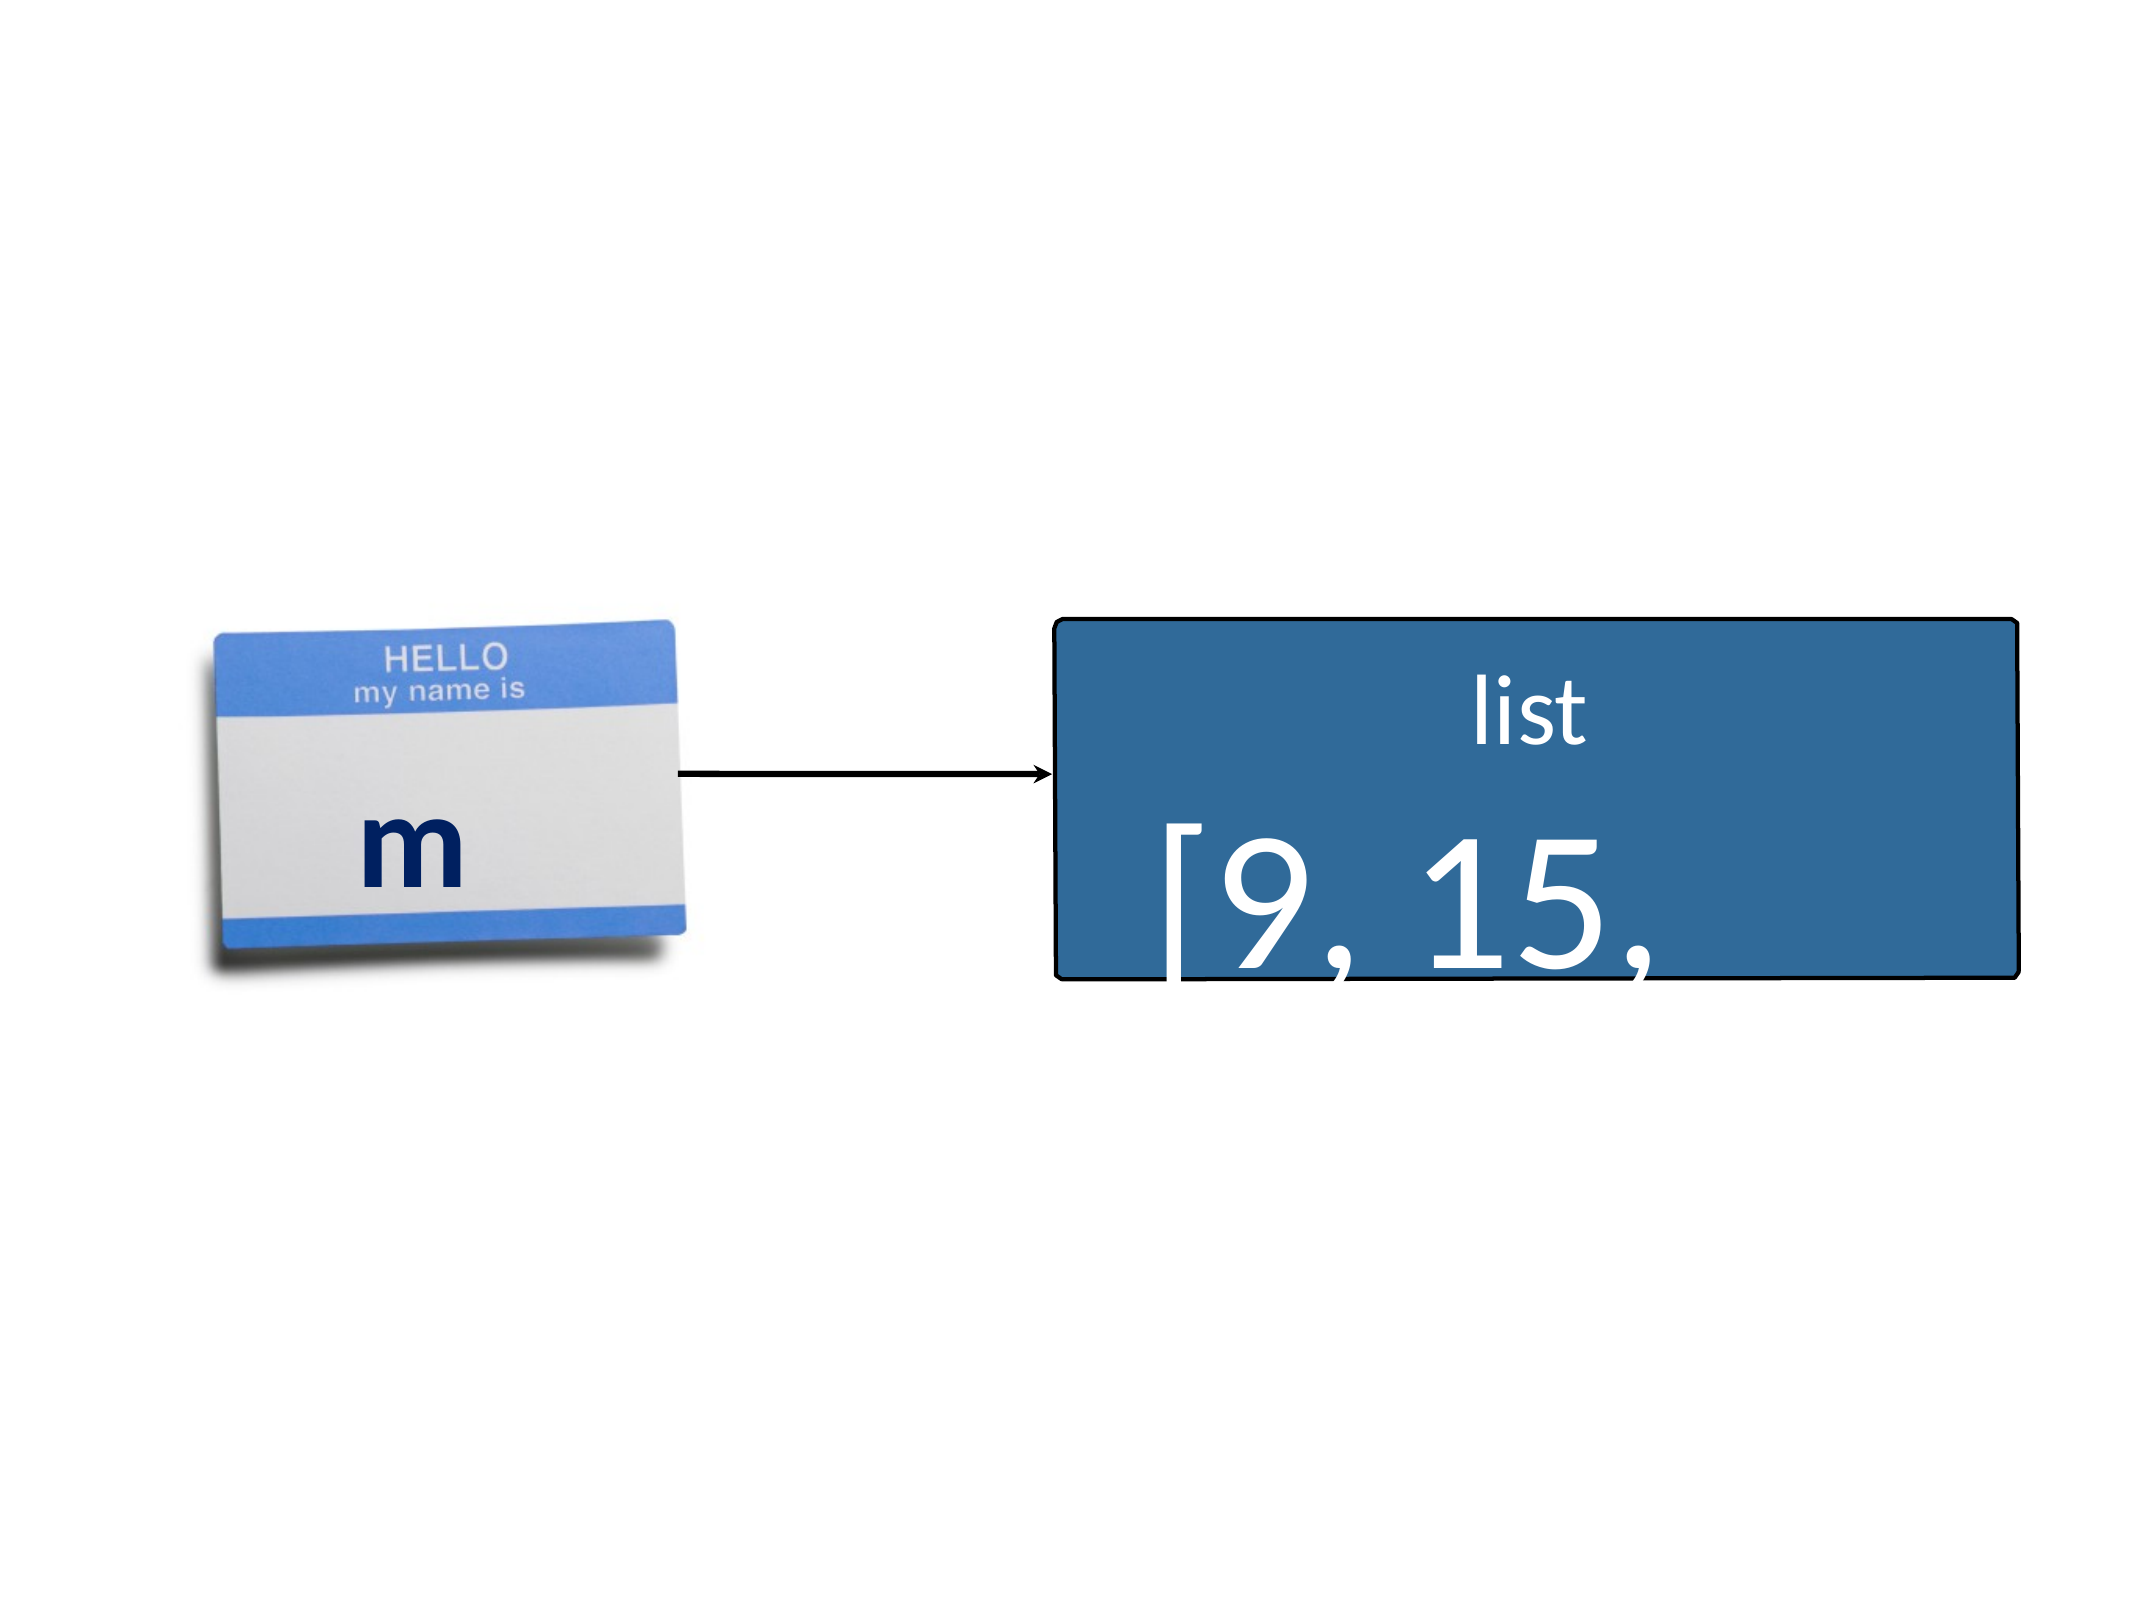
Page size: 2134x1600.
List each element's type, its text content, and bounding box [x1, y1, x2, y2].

text_box [104, 579, 768, 1020]
text_box [1054, 618, 2019, 980]
text_box m [353, 750, 507, 916]
text_box list [9, 15, 24] [1149, 644, 1948, 1249]
text_box [1033, 764, 1053, 784]
